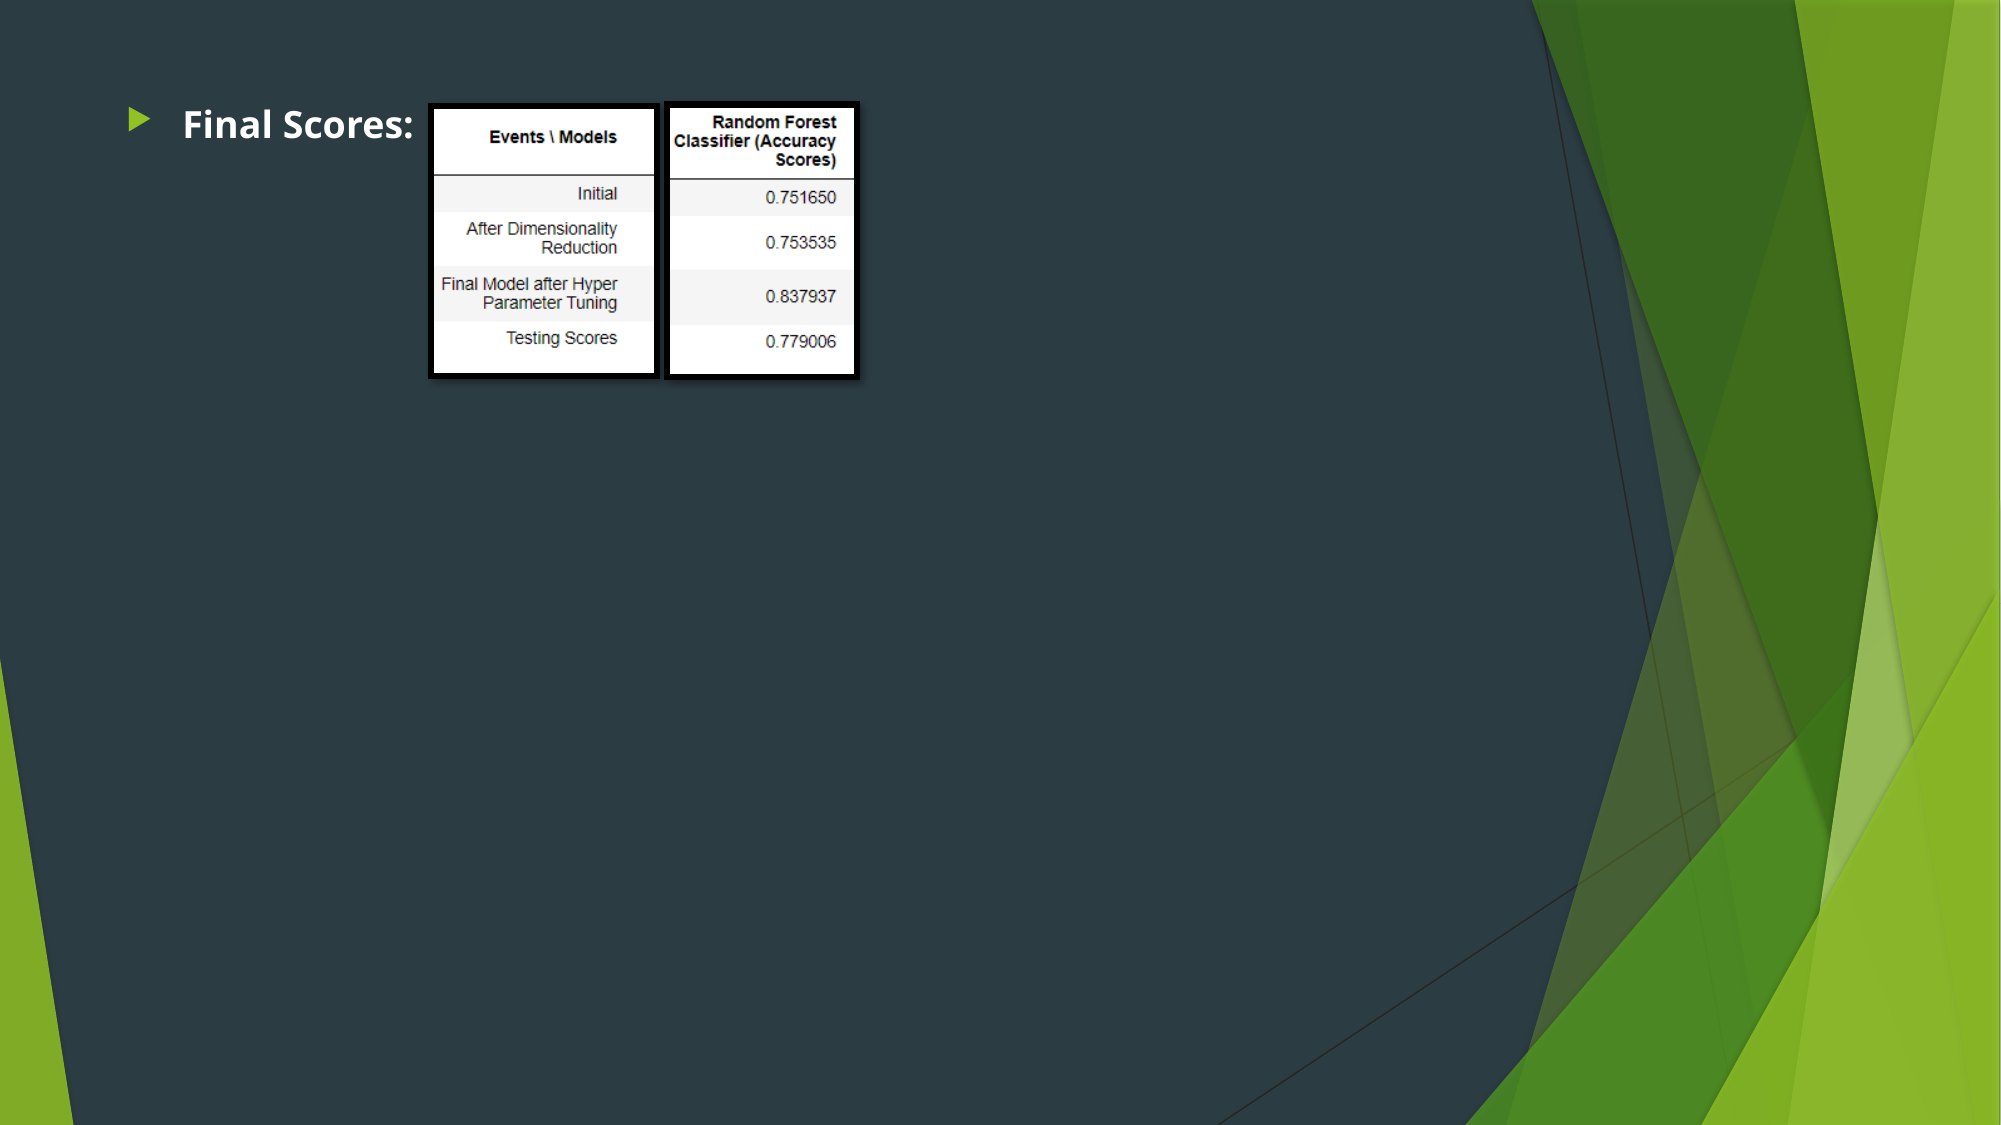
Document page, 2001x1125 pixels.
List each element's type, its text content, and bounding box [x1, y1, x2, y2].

picture [433, 108, 655, 374]
list Final Scores: [111, 93, 1903, 1038]
picture [669, 107, 855, 375]
